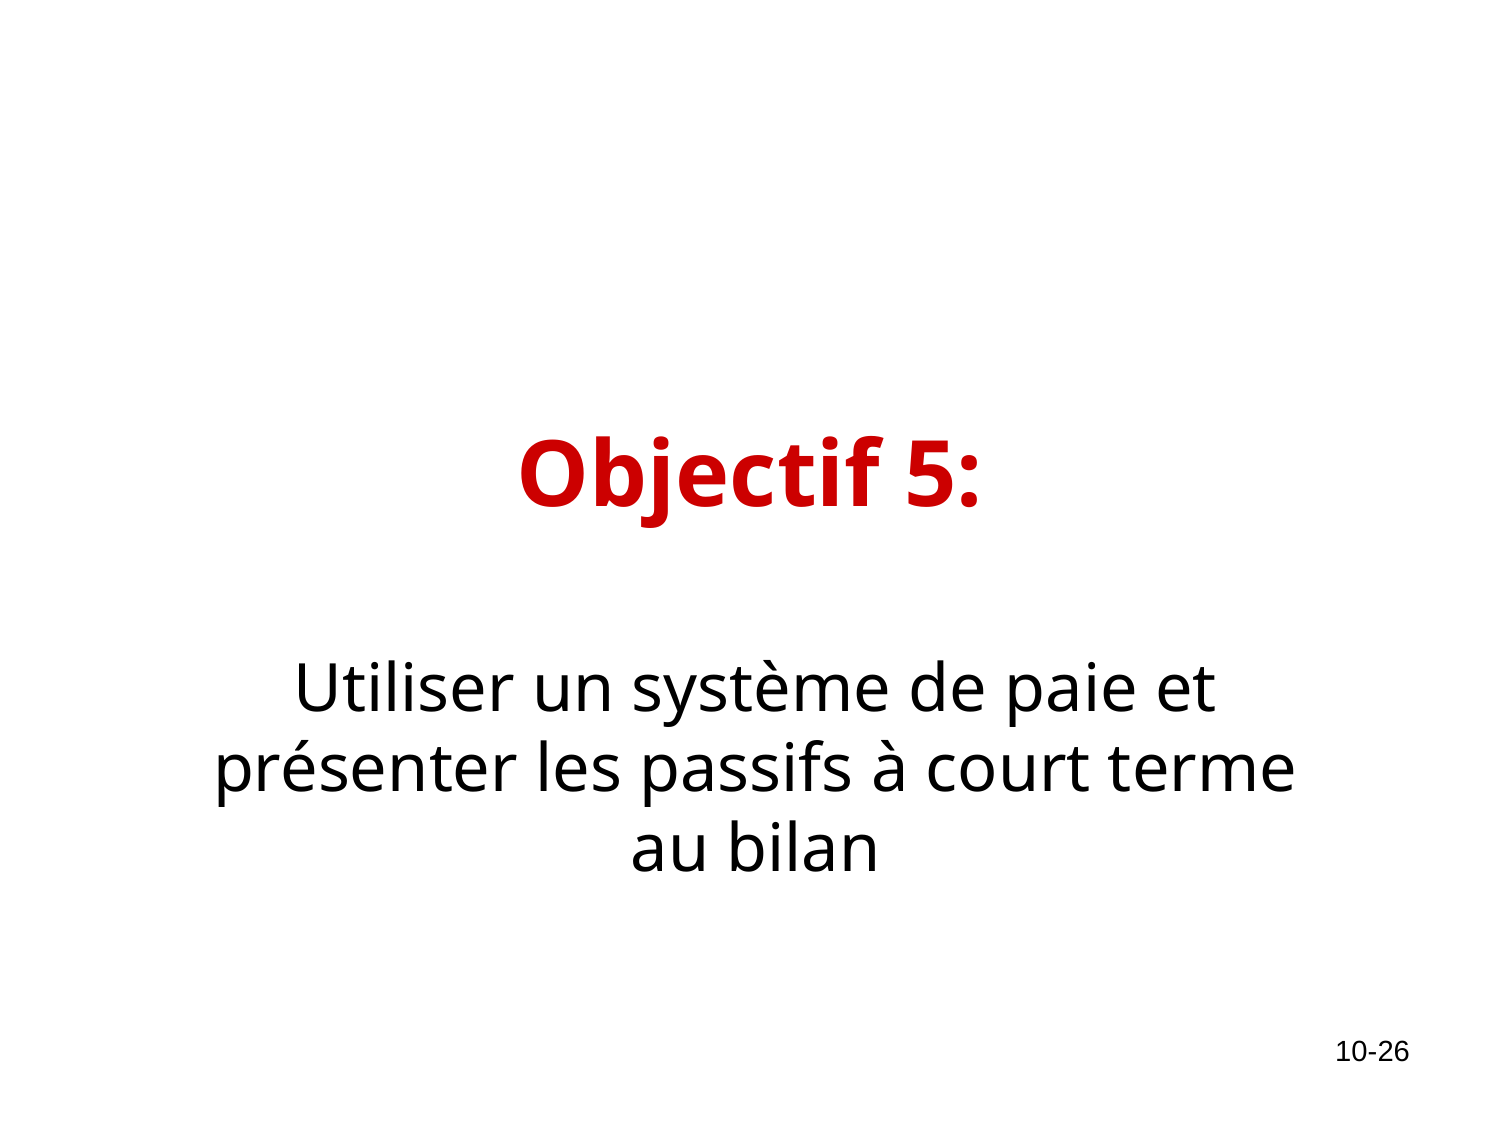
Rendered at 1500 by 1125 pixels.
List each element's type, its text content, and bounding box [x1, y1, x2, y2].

title Objectif 5: [112, 349, 1388, 591]
slide_number 10-26 [1074, 1024, 1425, 1103]
subtitle Utiliser un système de paie et présenter les passifs à court terme au bilan [159, 637, 1353, 965]
